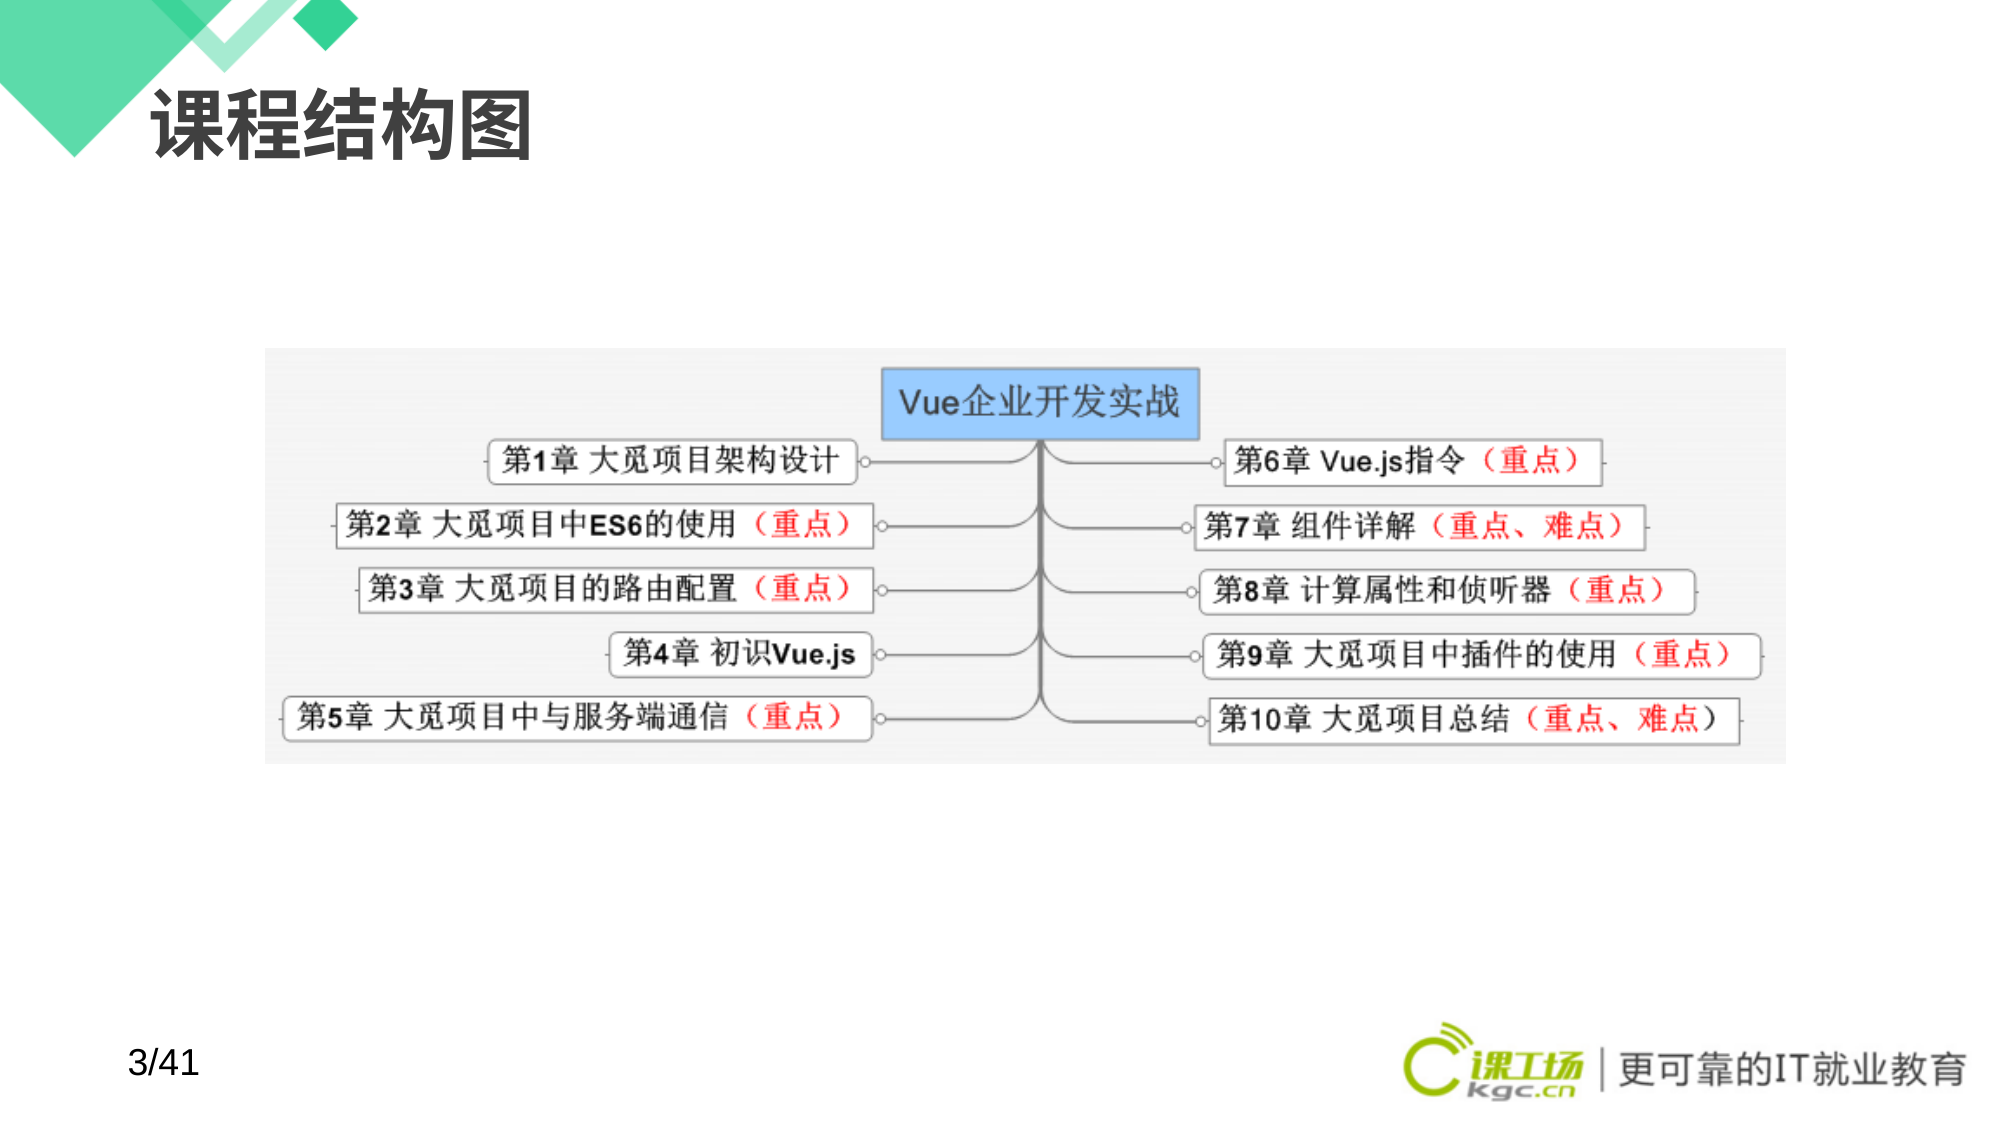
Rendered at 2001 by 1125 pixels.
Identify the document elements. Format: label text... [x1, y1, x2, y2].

title 课程结构图 [129, 45, 1692, 201]
picture [0, 0, 2000, 1125]
